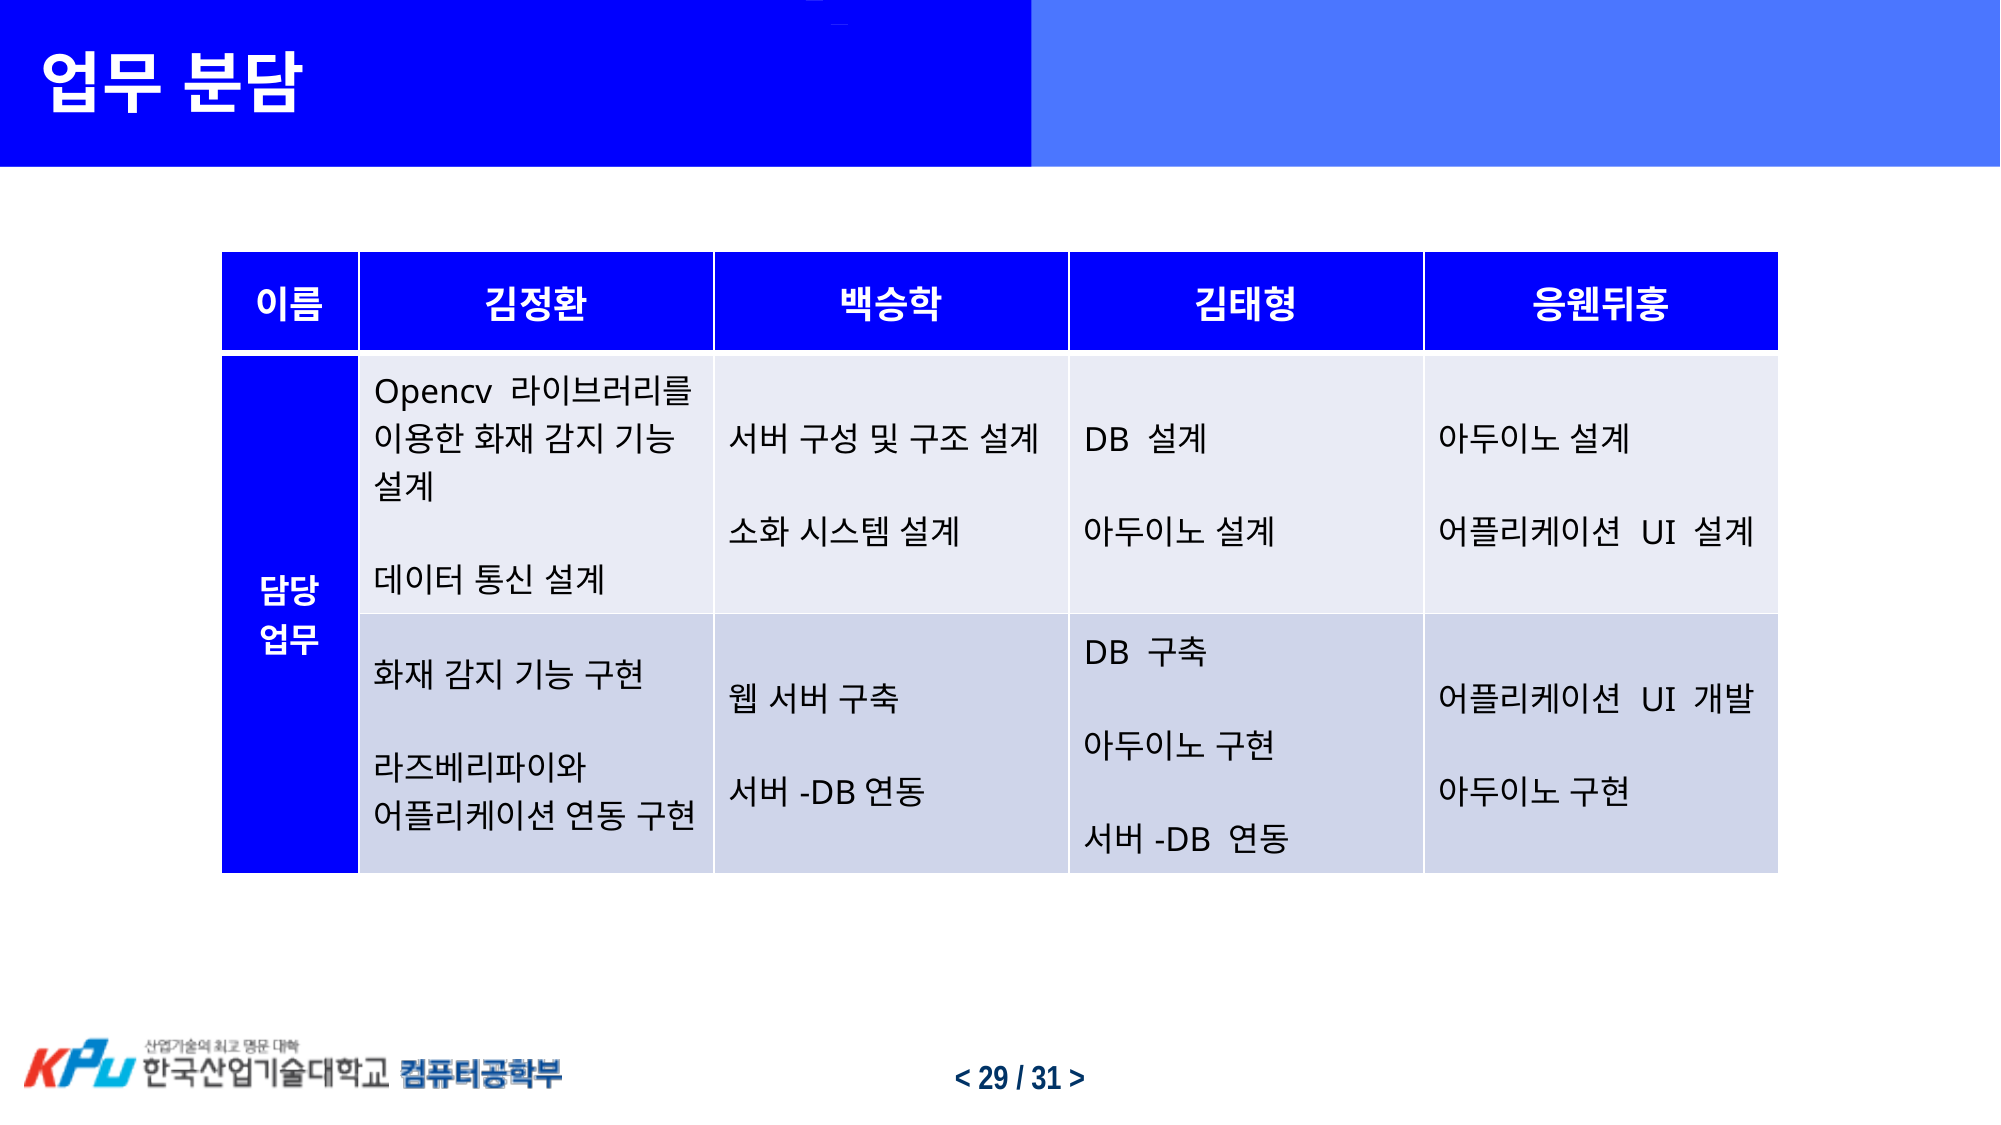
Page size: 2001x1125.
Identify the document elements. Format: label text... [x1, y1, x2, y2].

table_header 응웬뒤훙 [1425, 252, 1778, 350]
table_cell 어플리케이션 UI 개발 아두이노 구현 [1425, 614, 1778, 873]
picture [400, 1059, 562, 1091]
text_box 업무 분담 [25, 33, 1000, 129]
picture [24, 1027, 389, 1100]
table_cell Opencv 라이브러리를 이용한 화재 감지 기능 설계 데이터 통신 설계 [360, 356, 713, 613]
table_cell DB 설계 아두이노 설계 [1070, 356, 1423, 613]
table_header 김정환 [360, 252, 713, 350]
table_header 이름 [222, 252, 358, 350]
table_header 백승학 [715, 252, 1068, 350]
table_cell 웹 서버 구축 서버-DB연동 [715, 614, 1068, 873]
table_cell 아두이노 설계 어플리케이션 UI 설계 [1425, 356, 1778, 613]
table_cell 서버 구성 및 구조 설계 소화 시스템 설계 [715, 356, 1068, 613]
table_cell 담당 업무 [222, 356, 358, 873]
table_header 김태형 [1070, 252, 1423, 350]
table_cell DB 구축 아두이노 구현 서버-DB 연동 [1070, 614, 1423, 873]
table_cell 화재 감지 기능 구현 라즈베리파이와 어플리케이션 연동 구현 [360, 614, 713, 873]
